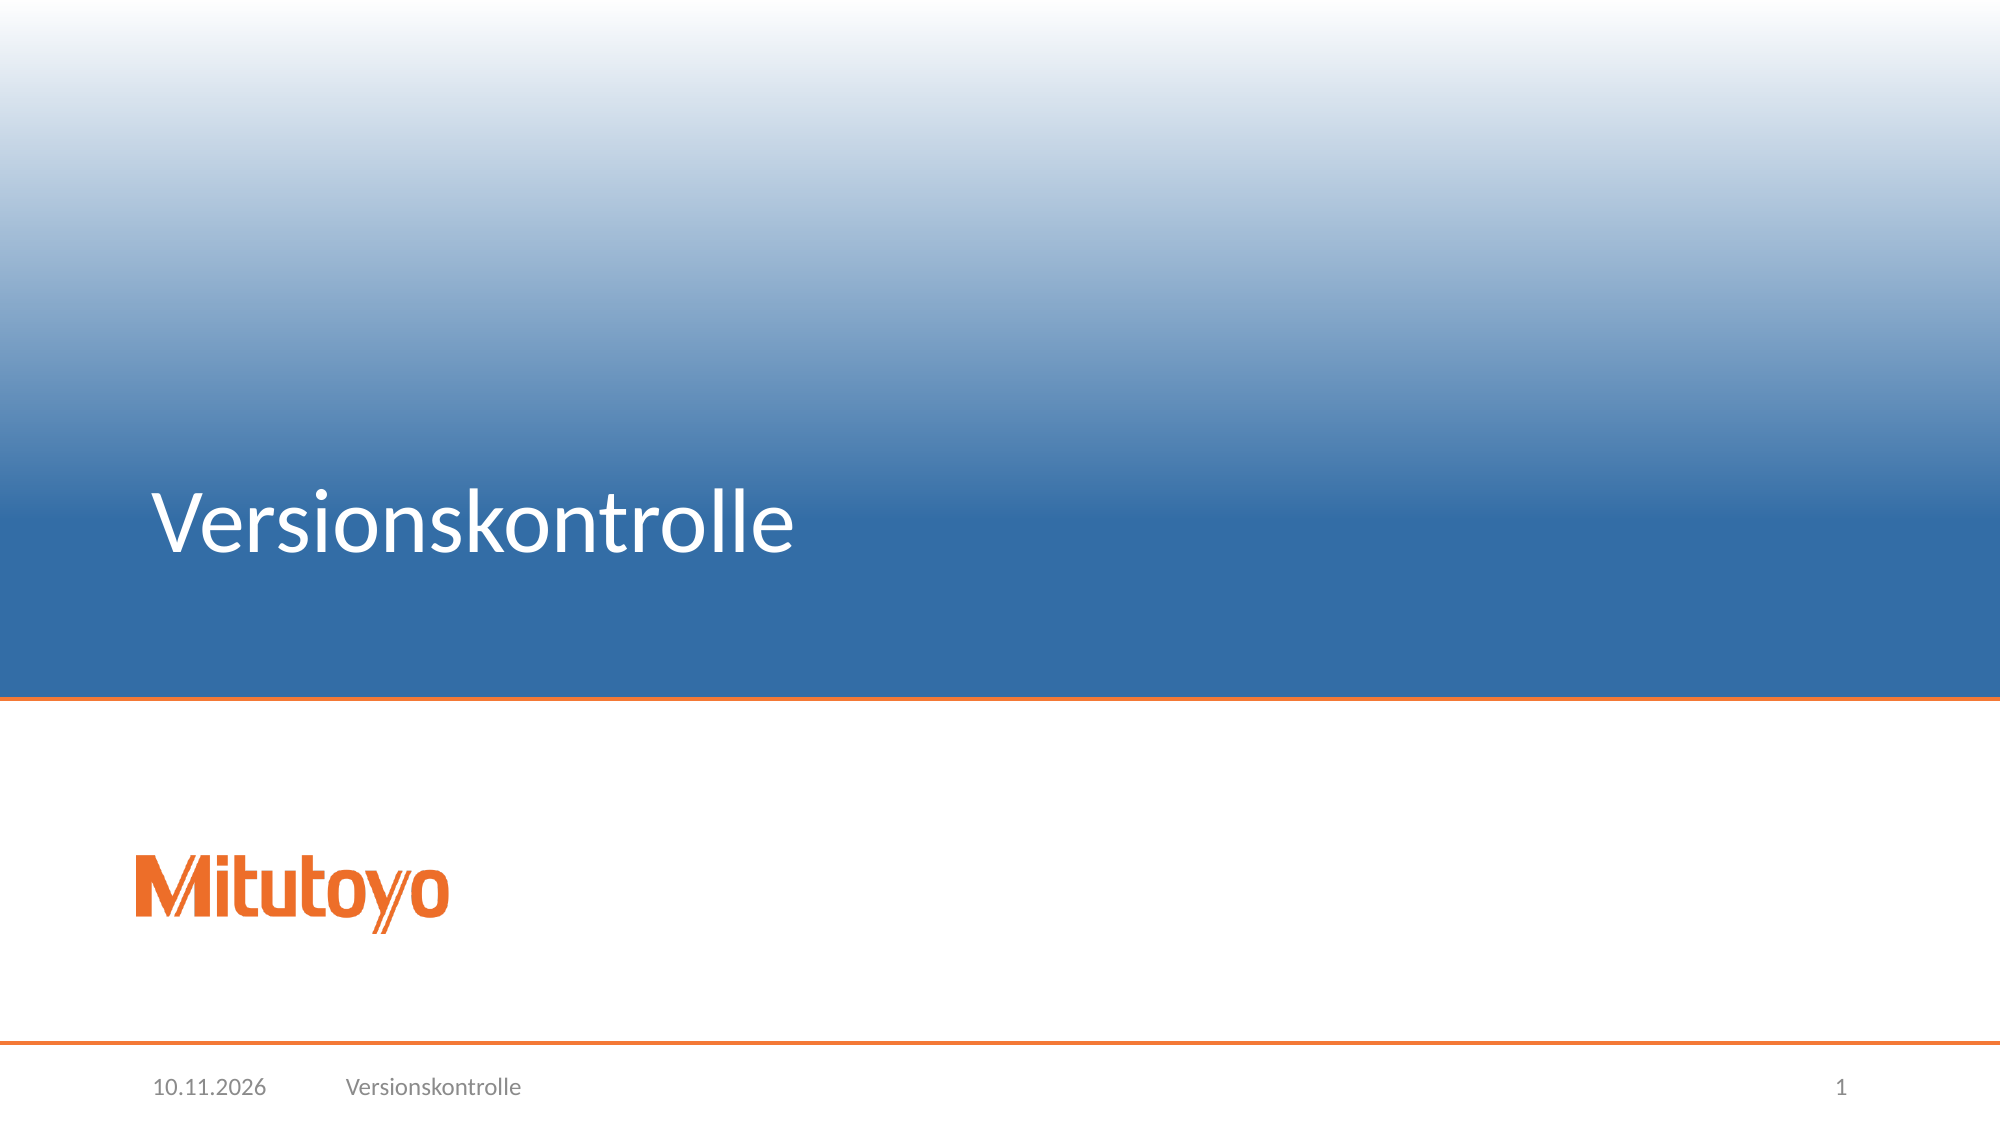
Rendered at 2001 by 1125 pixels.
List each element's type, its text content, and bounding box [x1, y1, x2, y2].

title Versionskontrolle [136, 314, 1863, 580]
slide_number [137, 1055, 313, 1116]
picture [136, 855, 450, 934]
footer Versionskontrolle [330, 1055, 1721, 1116]
slide_number 1 [1743, 1055, 1863, 1116]
